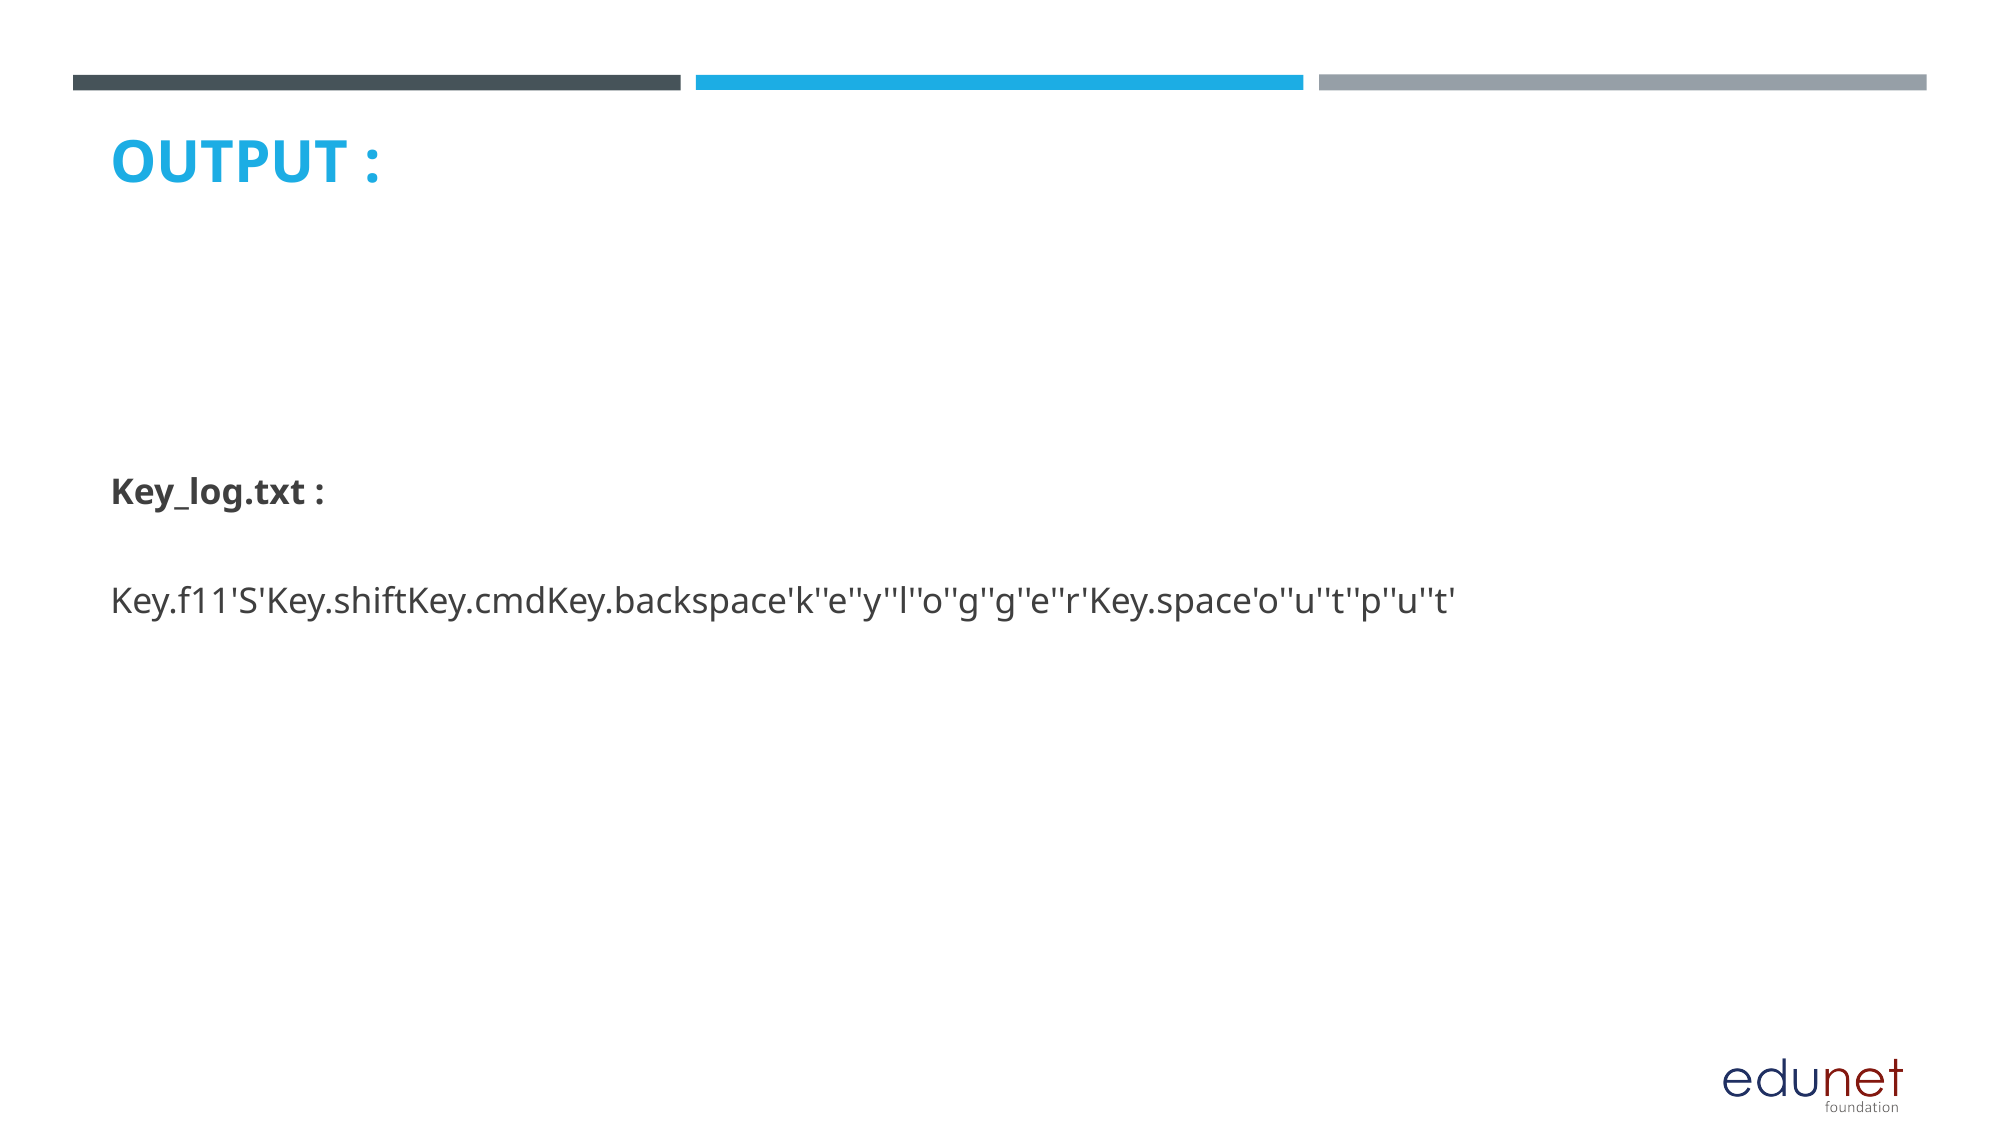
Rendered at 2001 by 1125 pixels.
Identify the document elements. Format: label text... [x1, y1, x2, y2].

picture [1719, 1056, 1905, 1116]
title OUTPUT : [95, 115, 1905, 203]
list Key_log.txt : Key.f11'S'Key.shiftKey.cmdKey.backspace'k''e''y''l''o''g''g''e''r'Key.space'o''u''t''p''u''t' [95, 213, 1905, 981]
